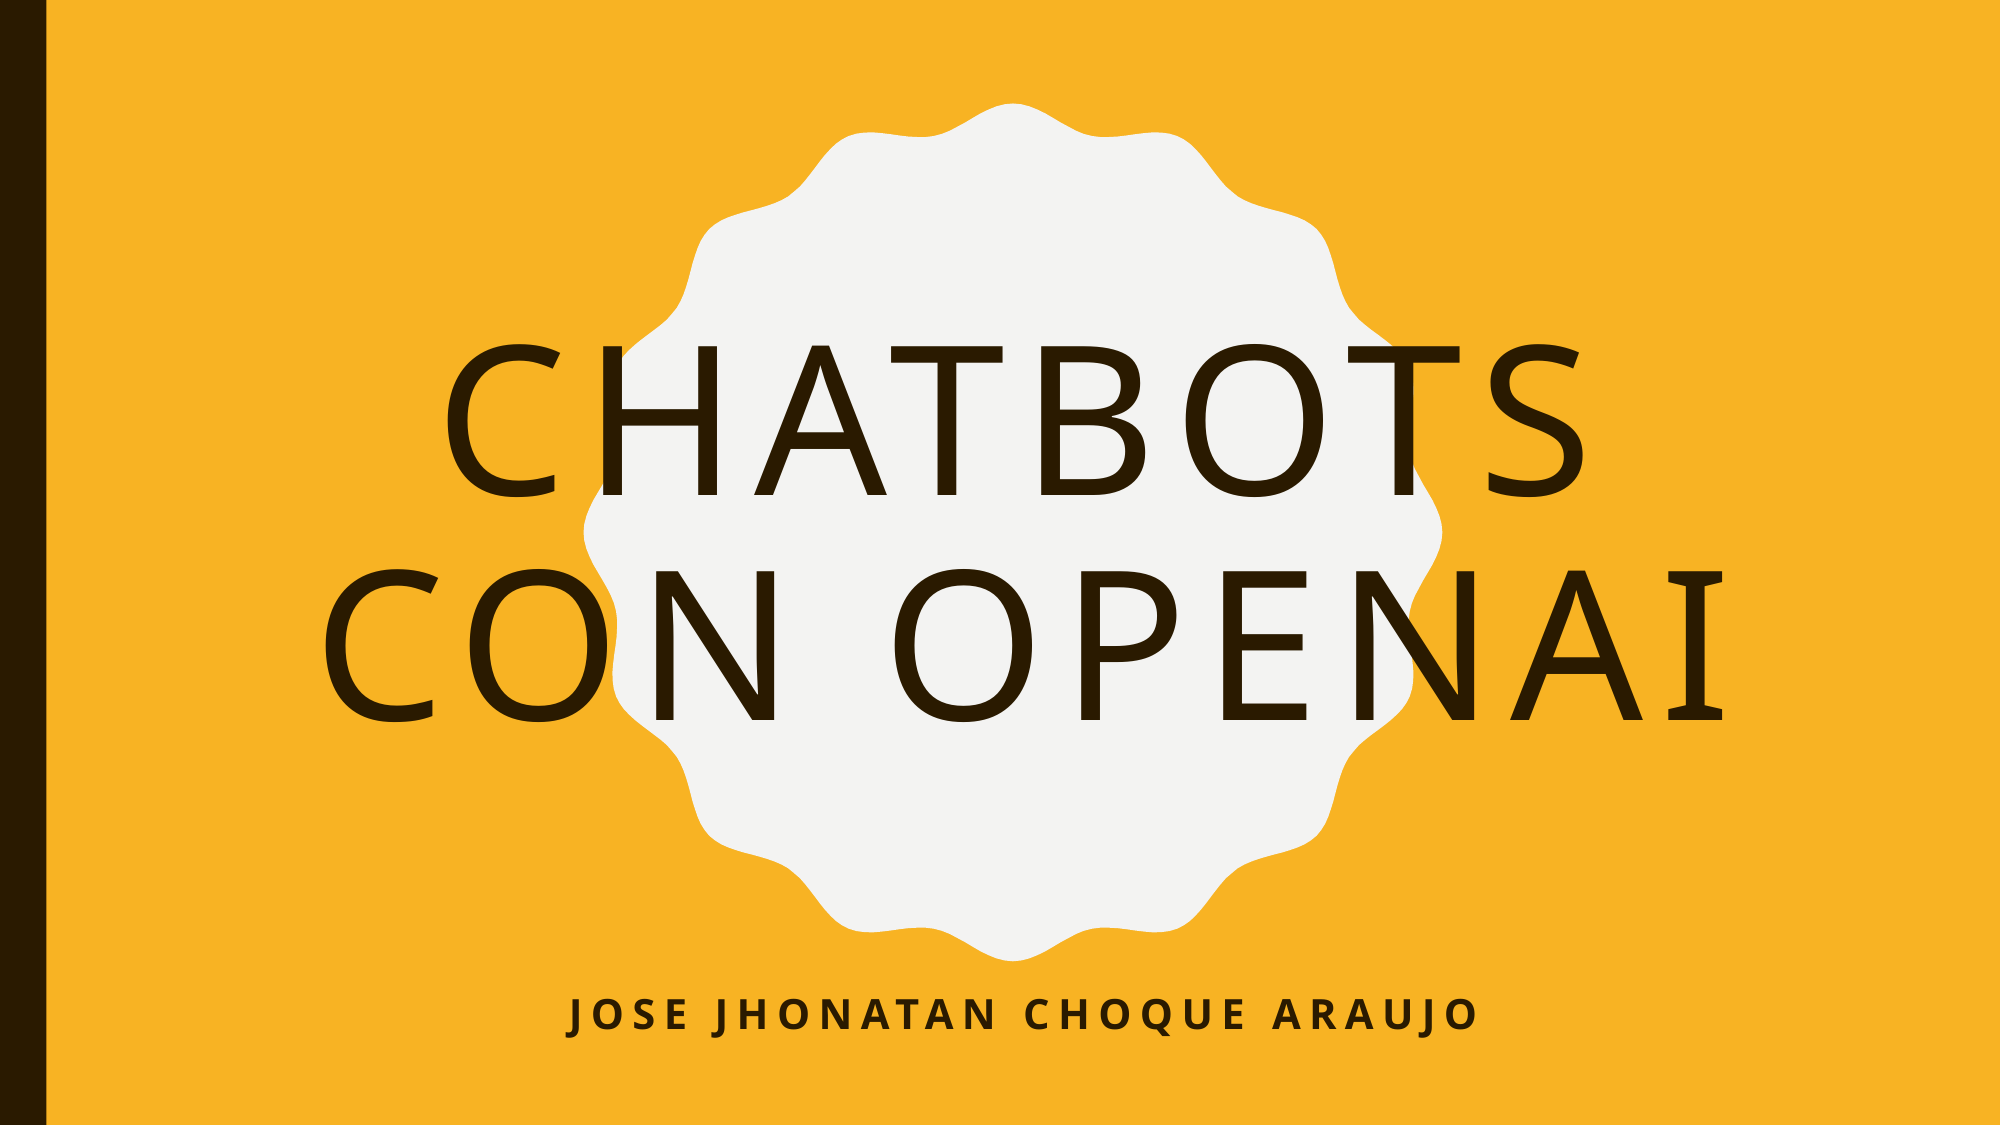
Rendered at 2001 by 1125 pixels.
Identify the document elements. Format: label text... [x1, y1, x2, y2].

title Chatbots con openai [176, 180, 1870, 902]
subtitle Jose Jhonatan choque araujo [363, 980, 1684, 1103]
